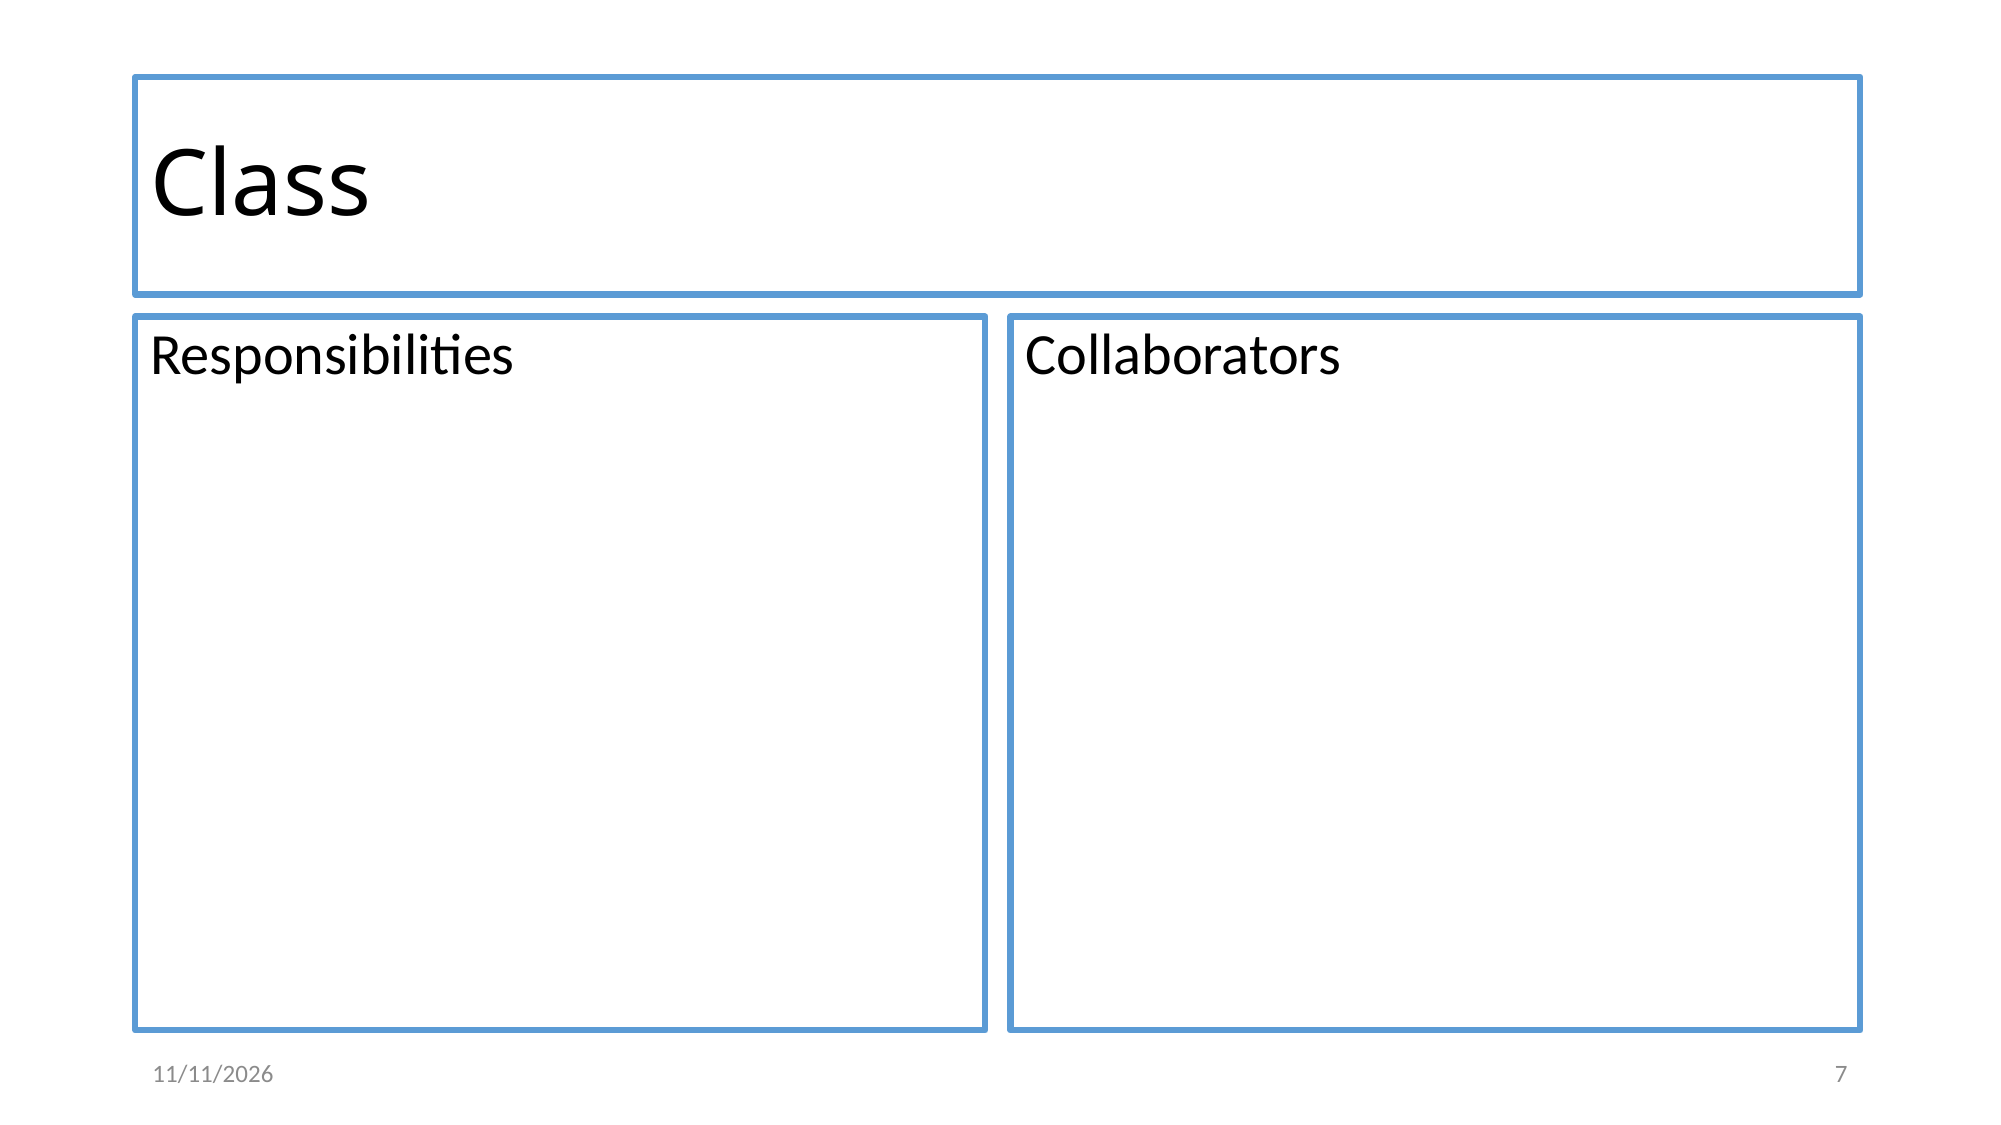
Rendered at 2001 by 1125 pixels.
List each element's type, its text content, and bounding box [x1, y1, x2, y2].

list Collaborators [1010, 316, 1861, 1031]
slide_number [137, 1042, 588, 1103]
title Class [135, 77, 1861, 295]
slide_number 7 [1412, 1042, 1863, 1103]
list Responsibilities [135, 316, 986, 1031]
